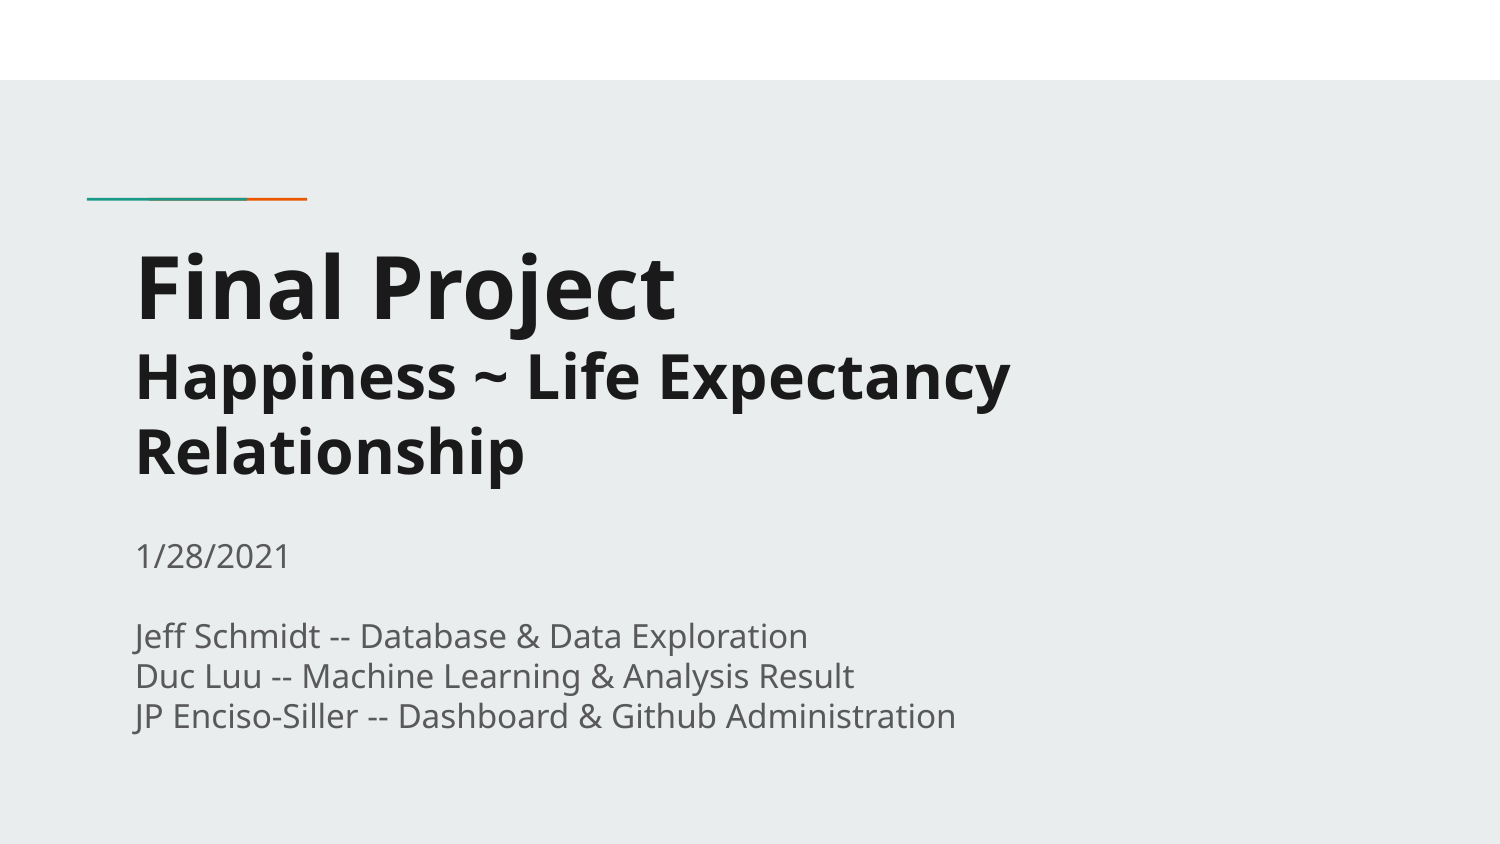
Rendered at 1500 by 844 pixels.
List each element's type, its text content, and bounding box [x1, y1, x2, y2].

subtitle 1/28/2021 Jeff Schmidt -- Database & Data Exploration Duc Luu -- Machine Learning & Analysis Result JP Enciso-Siller -- Dashboard & Github Administration [119, 520, 1381, 762]
title Final Project Happiness ~ Life Expectancy Relationship [119, 216, 1424, 490]
